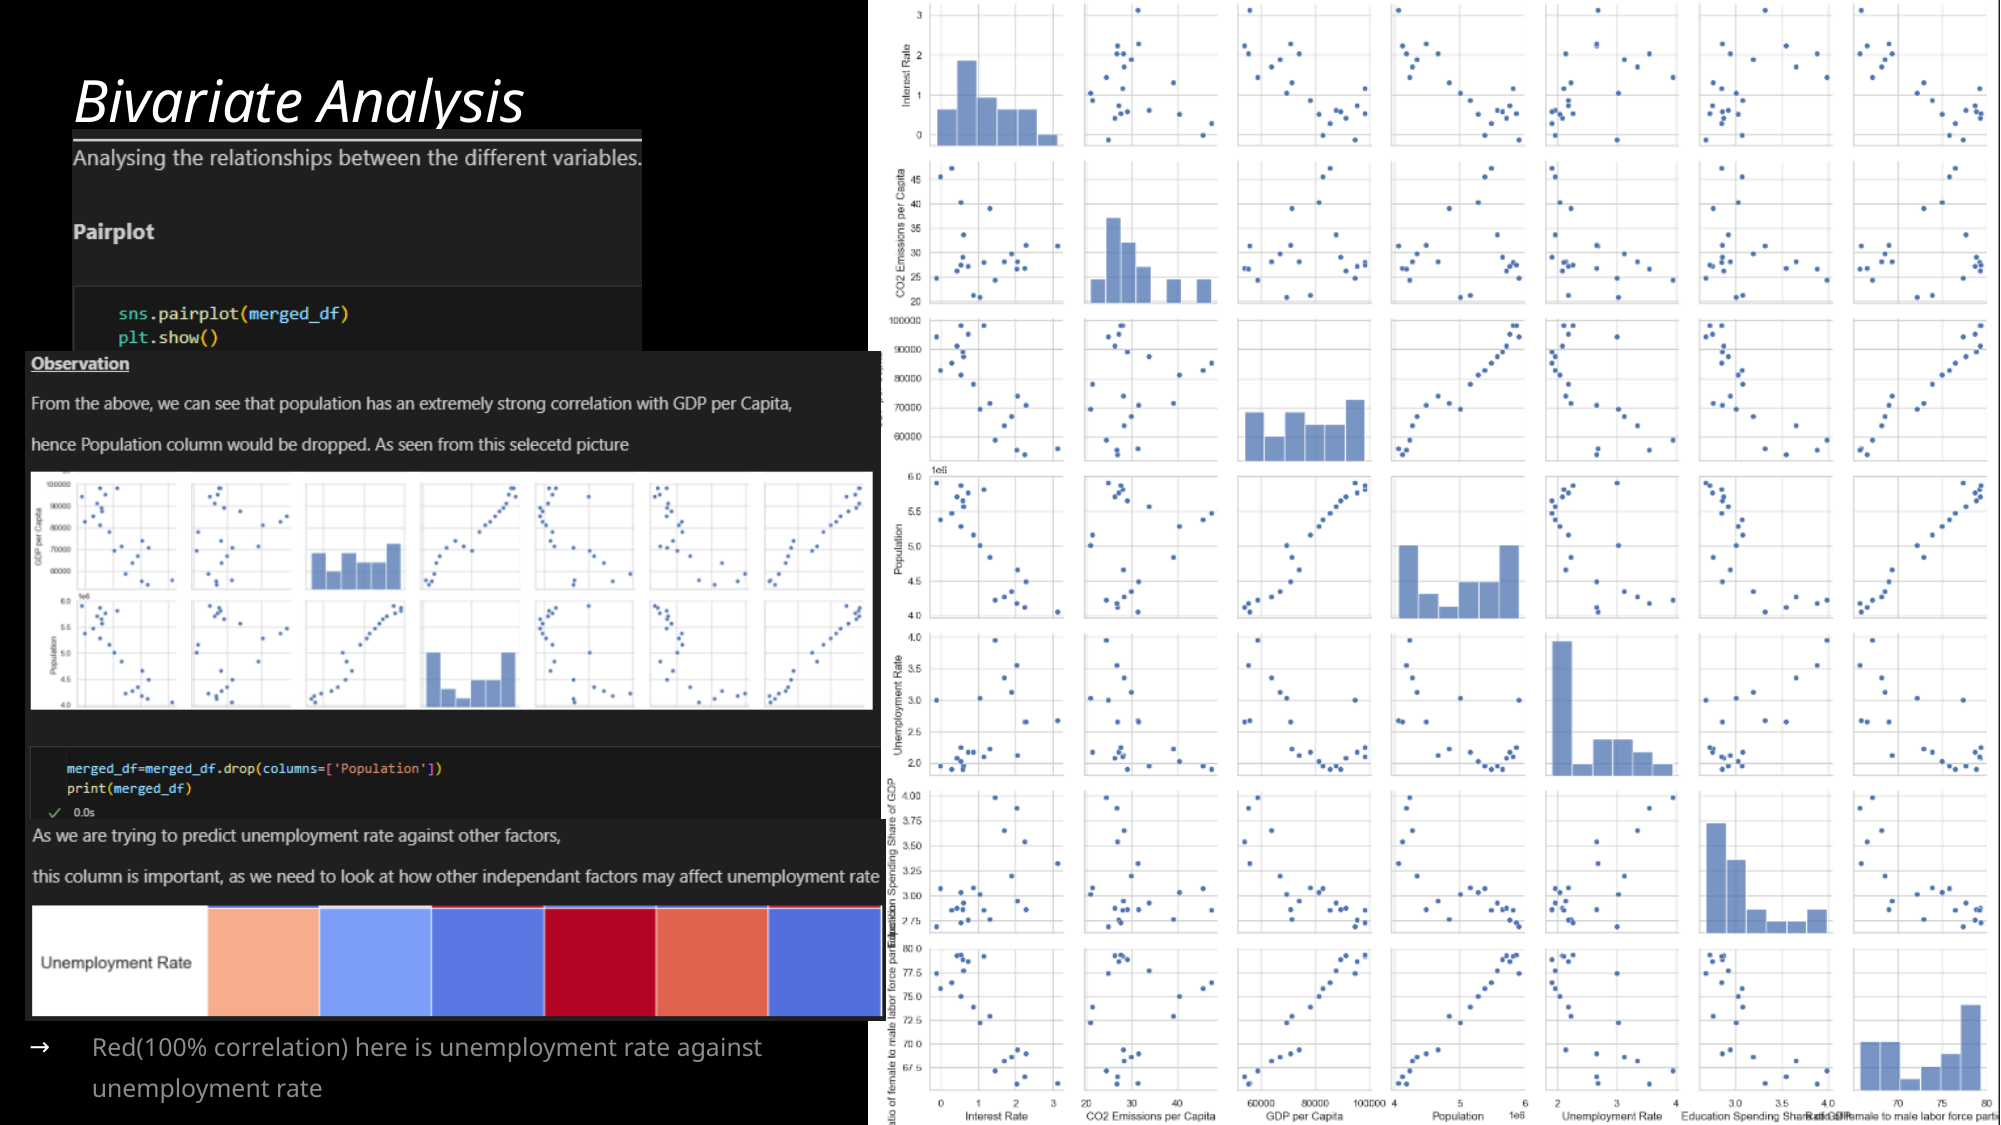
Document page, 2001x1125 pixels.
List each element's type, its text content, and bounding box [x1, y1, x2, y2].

picture [25, 0, 2000, 1125]
text_box Red(100% correlation) here is unemployment rate against unemployment rate [29, 1021, 868, 1103]
title Bivariate Analysis [73, 63, 868, 251]
